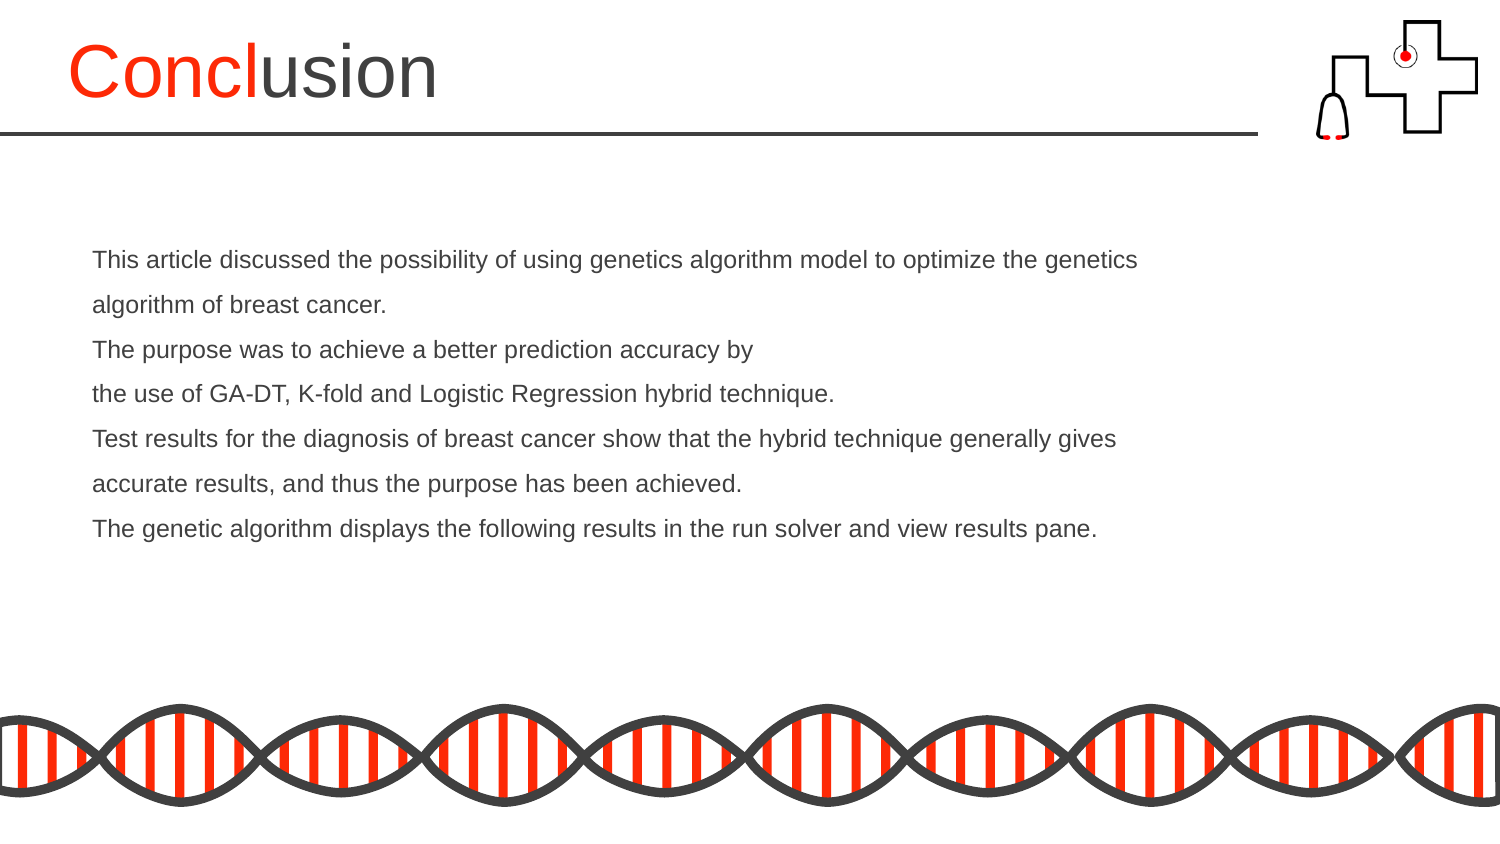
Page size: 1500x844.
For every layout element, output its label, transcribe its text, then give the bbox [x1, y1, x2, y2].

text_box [0, 708, 1500, 803]
text_box This article discussed the possibility of using genetics algorithm model to optimize the genetics algorithm of breast cancer. The purpose was to achieve a better prediction accuracy by the use of GA-DT, K-fold and Logistic Regression hybrid technique. Test results for the diagnosis of breast cancer show that the hybrid technique generally gives accurate results, and thus the purpose has been achieved. The genetic algorithm displays the following results in the run solver and view results pane. [77, 220, 1162, 550]
picture [1316, 20, 1478, 140]
list Conclusion [53, 20, 1258, 115]
